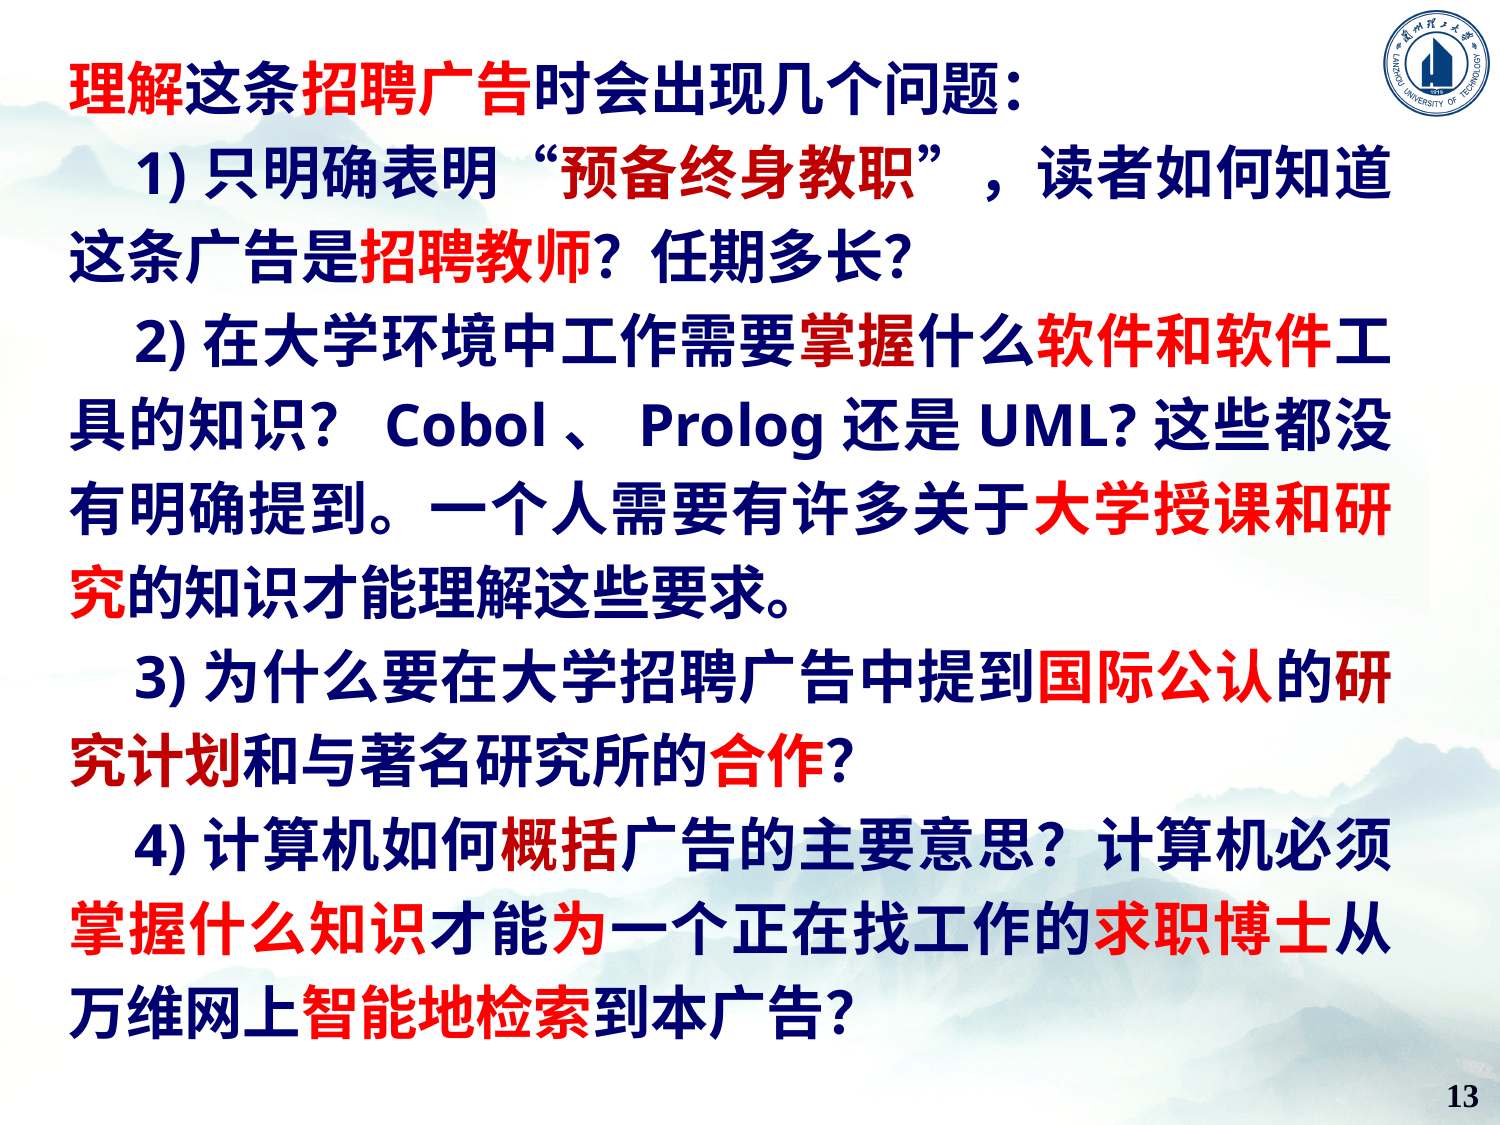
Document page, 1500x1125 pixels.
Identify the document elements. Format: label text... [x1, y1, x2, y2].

picture [0, 0, 1500, 1125]
slide_number 13 [1181, 1066, 1495, 1125]
list 理解这条招聘广告时会出现几个问题： 1)只明确表明“预备终身教职”，读者如何知道这条广告是招聘教师？任期多长？ 2)在大学环境中工作需要掌握什么软件和软件工具的知识？Cobol、Prolog还是UML?这些都没有明确提到。一个人需要有许多关于大学授课和研究的知识才能理解这些要求。 3)为什么要在大学招聘广告中提到国际公认的研究计划和与著名研究所的合作？ 4)计算机如何概括广告的主要意思？计算机必须掌握什么知识才能为一个正在找工作的求职博士从万维网上智能地检索到本广告？ [52, 30, 1409, 1059]
